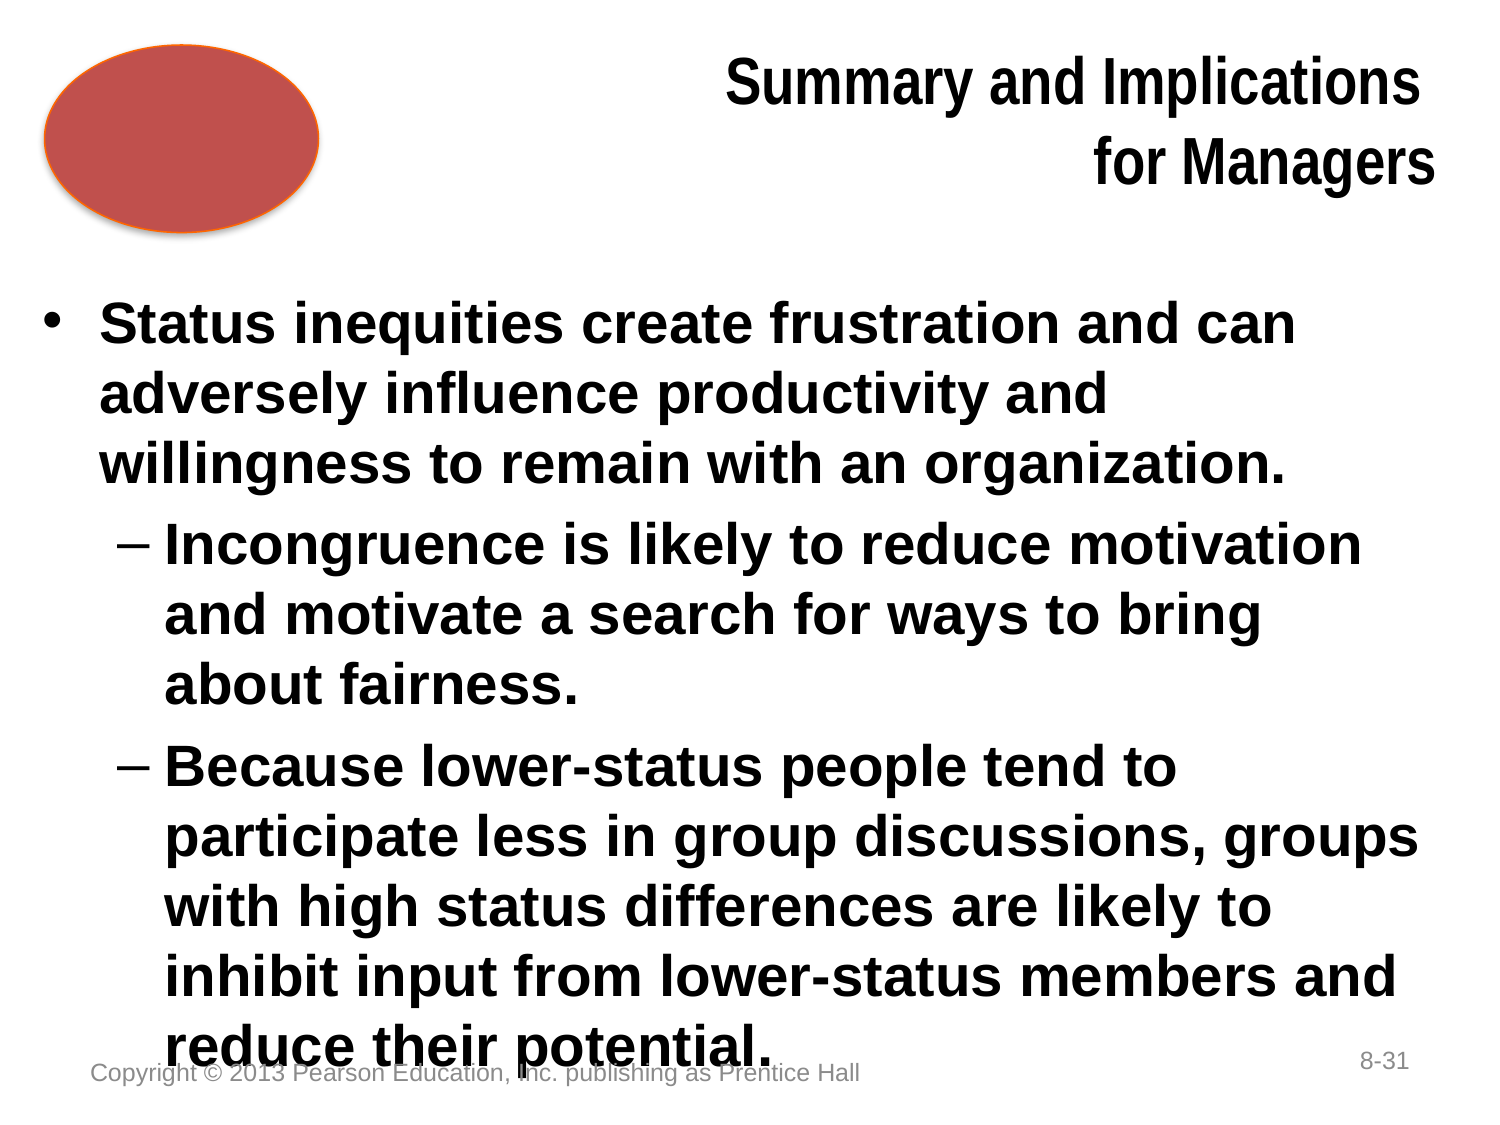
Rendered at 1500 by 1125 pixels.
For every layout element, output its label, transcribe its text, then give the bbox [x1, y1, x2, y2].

footer Copyright © 2013 Pearson Education, Inc. publishing as Prentice Hall [75, 1041, 921, 1102]
list Status inequities create frustration and can adversely influence productivity and willingness to remain with an organization. Incongruence is likely to reduce motivation and motivate a search for ways to bring about fairness. Because lower-status people tend to participate less in group discussions, groups with high status differences are likely to inhibit input from lower-status members and reduce their potential. [27, 277, 1454, 928]
slide_number 8-31 [1325, 1029, 1425, 1090]
title Summary and Implications for Managers [102, 0, 1454, 237]
text_box [43, 44, 320, 234]
